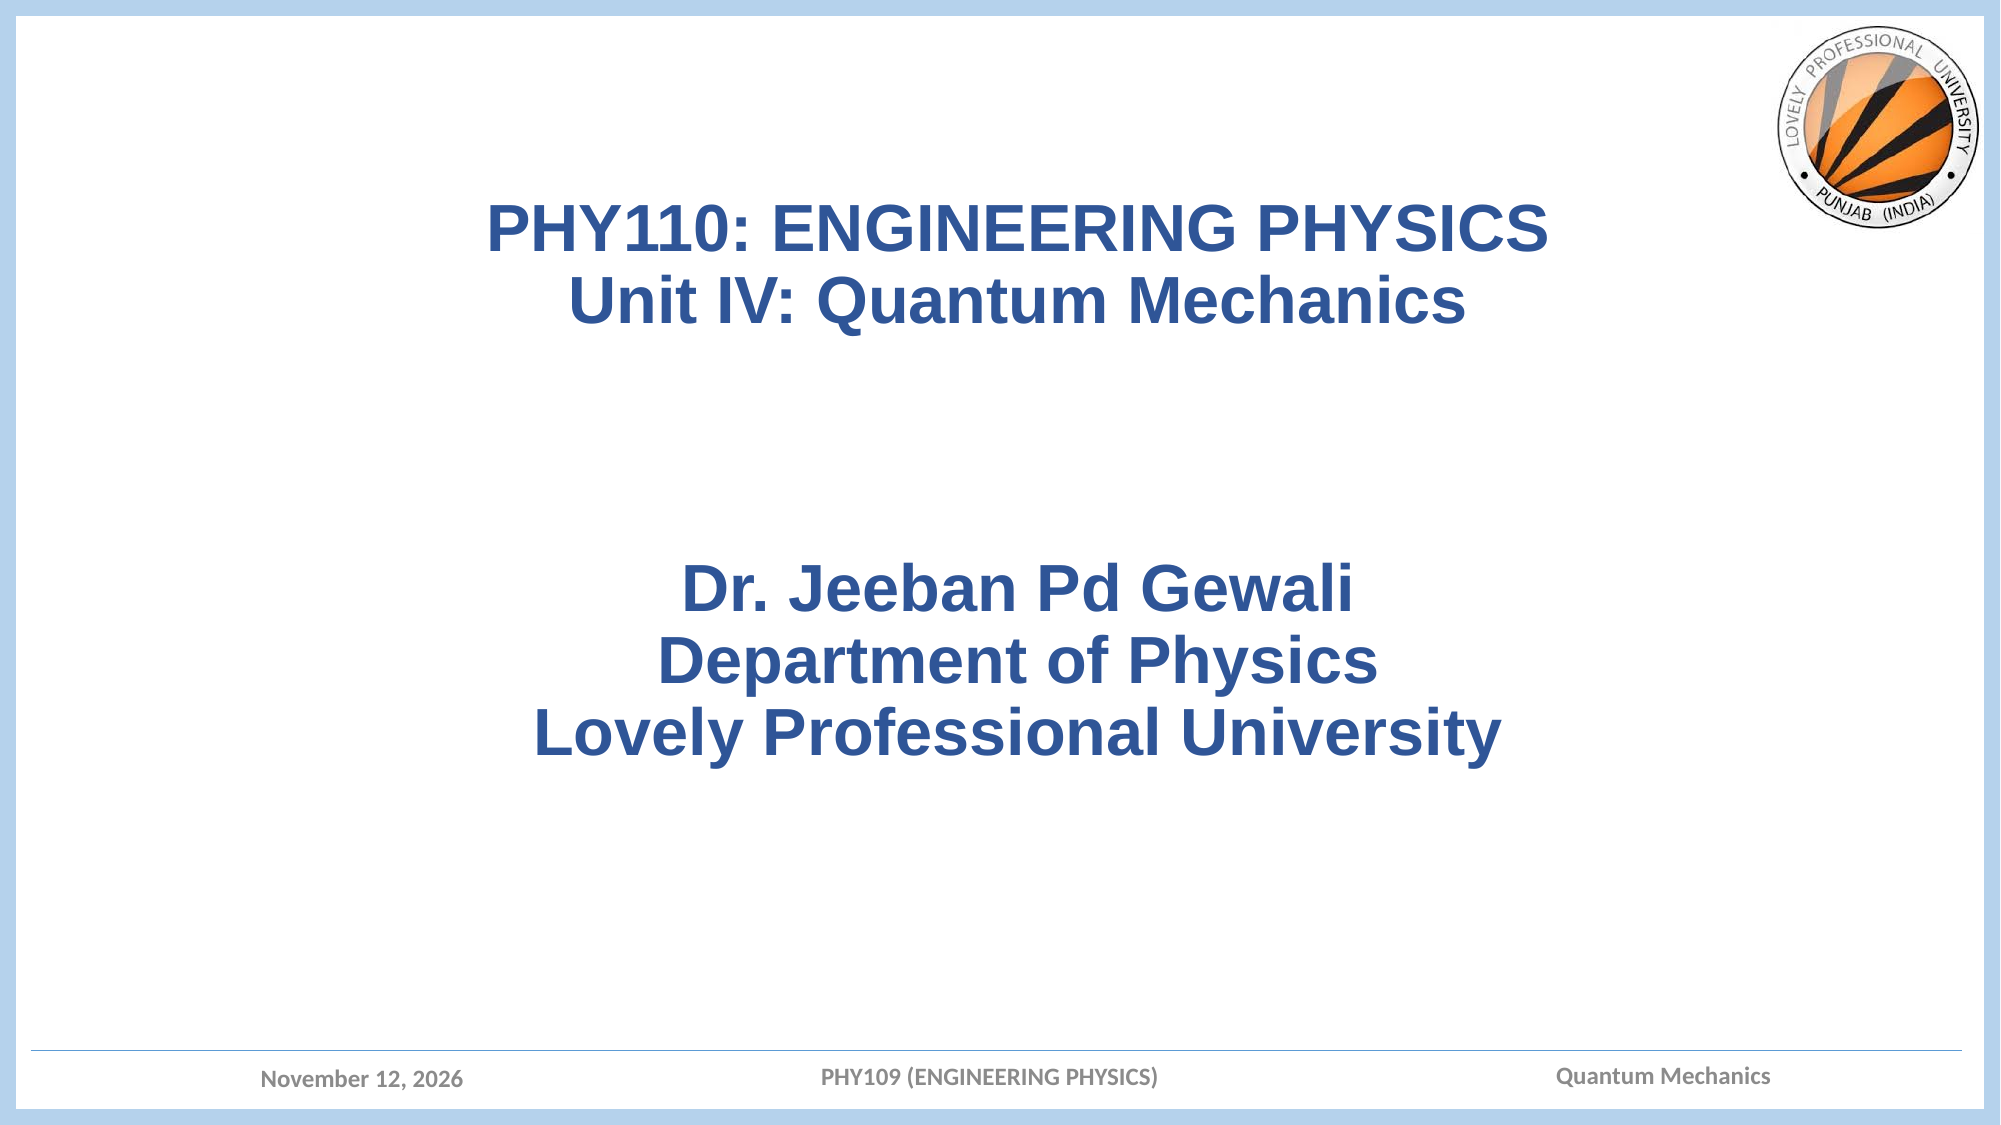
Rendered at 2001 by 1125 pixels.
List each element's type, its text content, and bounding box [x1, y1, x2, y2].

picture [1771, 20, 1984, 234]
footer PHY109 (ENGINEERING PHYSICS) [652, 1044, 1328, 1105]
title PHY110: ENGINEERING PHYSICS Unit IV: Quantum Mechanics Dr. Jeeban Pd Gewali Department of Physics Lovely Professional University [249, 184, 1788, 778]
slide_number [137, 1047, 588, 1108]
